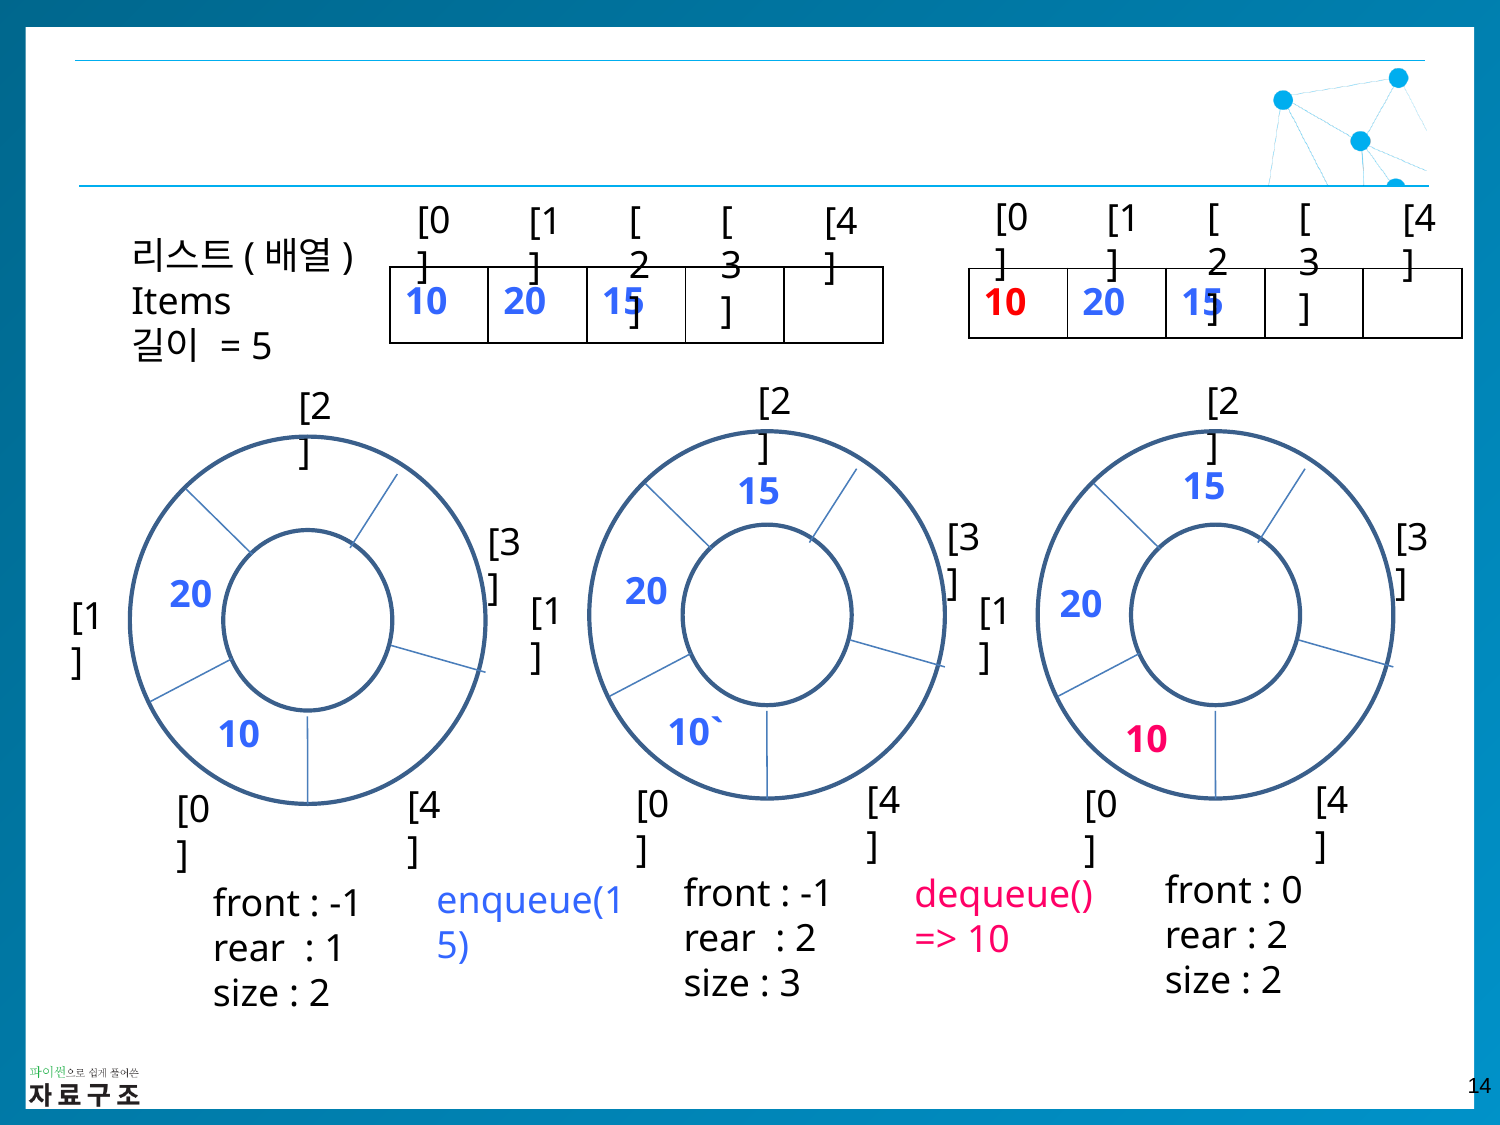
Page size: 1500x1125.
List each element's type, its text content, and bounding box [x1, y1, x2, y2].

text_box 리스트(배열) Items 길이 = 5 [116, 224, 407, 373]
table_header 20 [1068, 269, 1165, 337]
table_header 20 [489, 268, 586, 342]
text_box [2] [614, 188, 677, 339]
text_box [0] [402, 188, 475, 294]
picture [1242, 60, 1459, 186]
table_header 15 [588, 268, 685, 342]
text_box [0] [980, 185, 1053, 291]
text_box [3] [705, 188, 769, 339]
table_header 10 [391, 268, 487, 342]
text_box [1] [1091, 186, 1158, 292]
table_header 15 [1167, 269, 1264, 337]
picture [27, 1063, 143, 1108]
text_box [2] [1192, 185, 1255, 336]
text_box [3] [1283, 185, 1347, 336]
table_header [1266, 269, 1362, 337]
table_header 10 [970, 269, 1067, 337]
text_box [1] [513, 189, 579, 295]
table_header [686, 268, 783, 342]
text_box front : -1 rear : 1 size : 2 [198, 871, 437, 1022]
table_header [1364, 269, 1461, 337]
text_box enqueue(15) [421, 869, 510, 974]
table_header [785, 268, 882, 342]
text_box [55, 374, 510, 839]
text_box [515, 369, 961, 1014]
text_box [4] [1387, 186, 1458, 292]
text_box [963, 369, 1453, 1011]
text_box [4] [809, 189, 880, 295]
